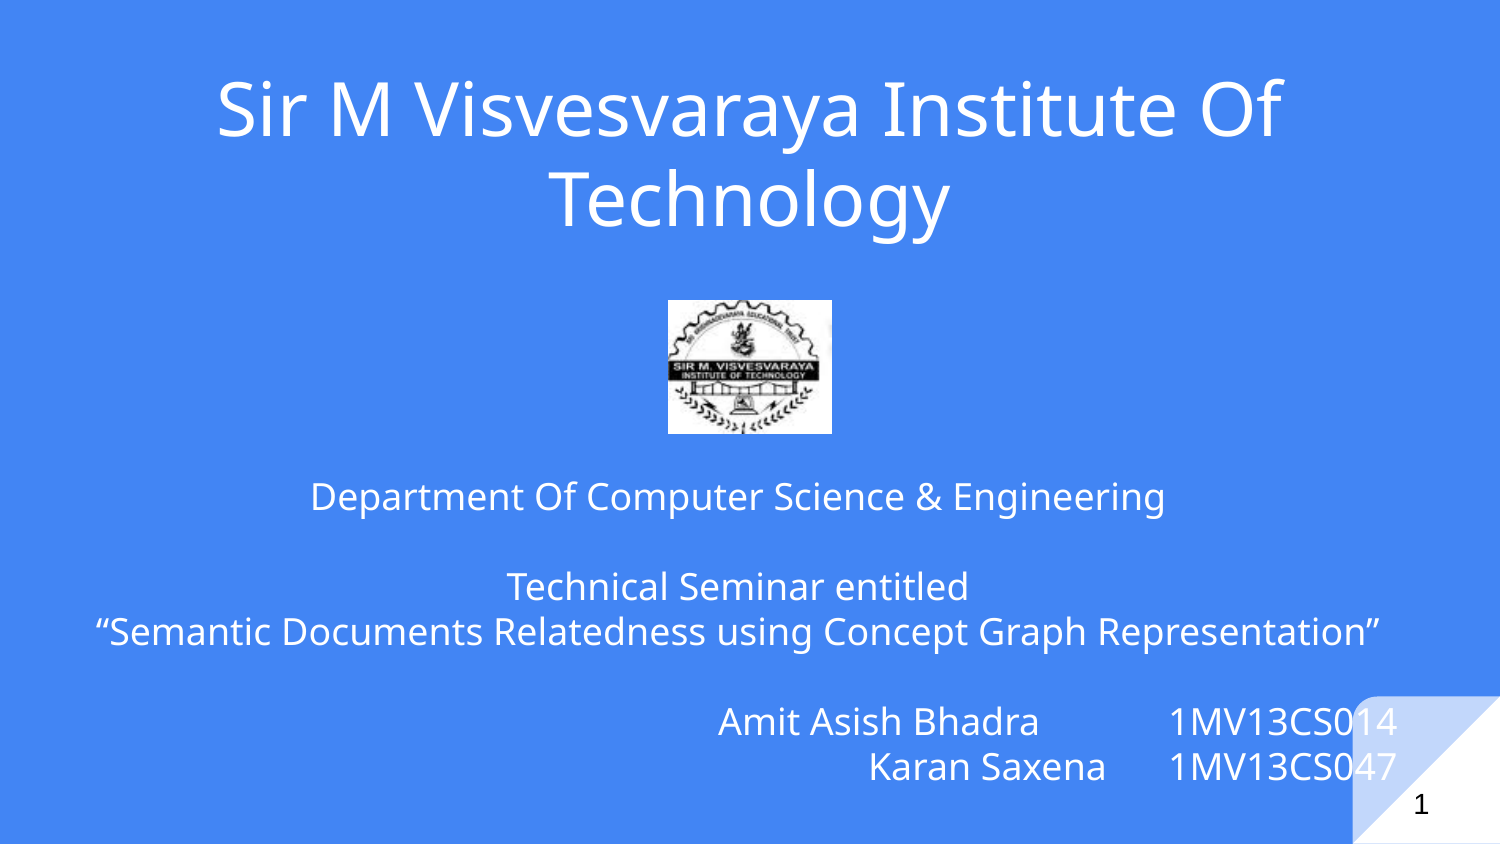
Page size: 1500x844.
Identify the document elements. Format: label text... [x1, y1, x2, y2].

subtitle Department Of Computer Science & Engineering Technical Seminar entitled “Semantic Documents Relatedness using Concept Graph Representation” Amit Asish Bhadra 1MV13CS014 Karan Saxena 1MV13CS047 [64, 457, 1413, 796]
title Sir M Visvesvaraya Institute Of Technology [75, 103, 1425, 257]
slide_number ‹#› [1398, 770, 1489, 835]
picture [668, 300, 832, 434]
